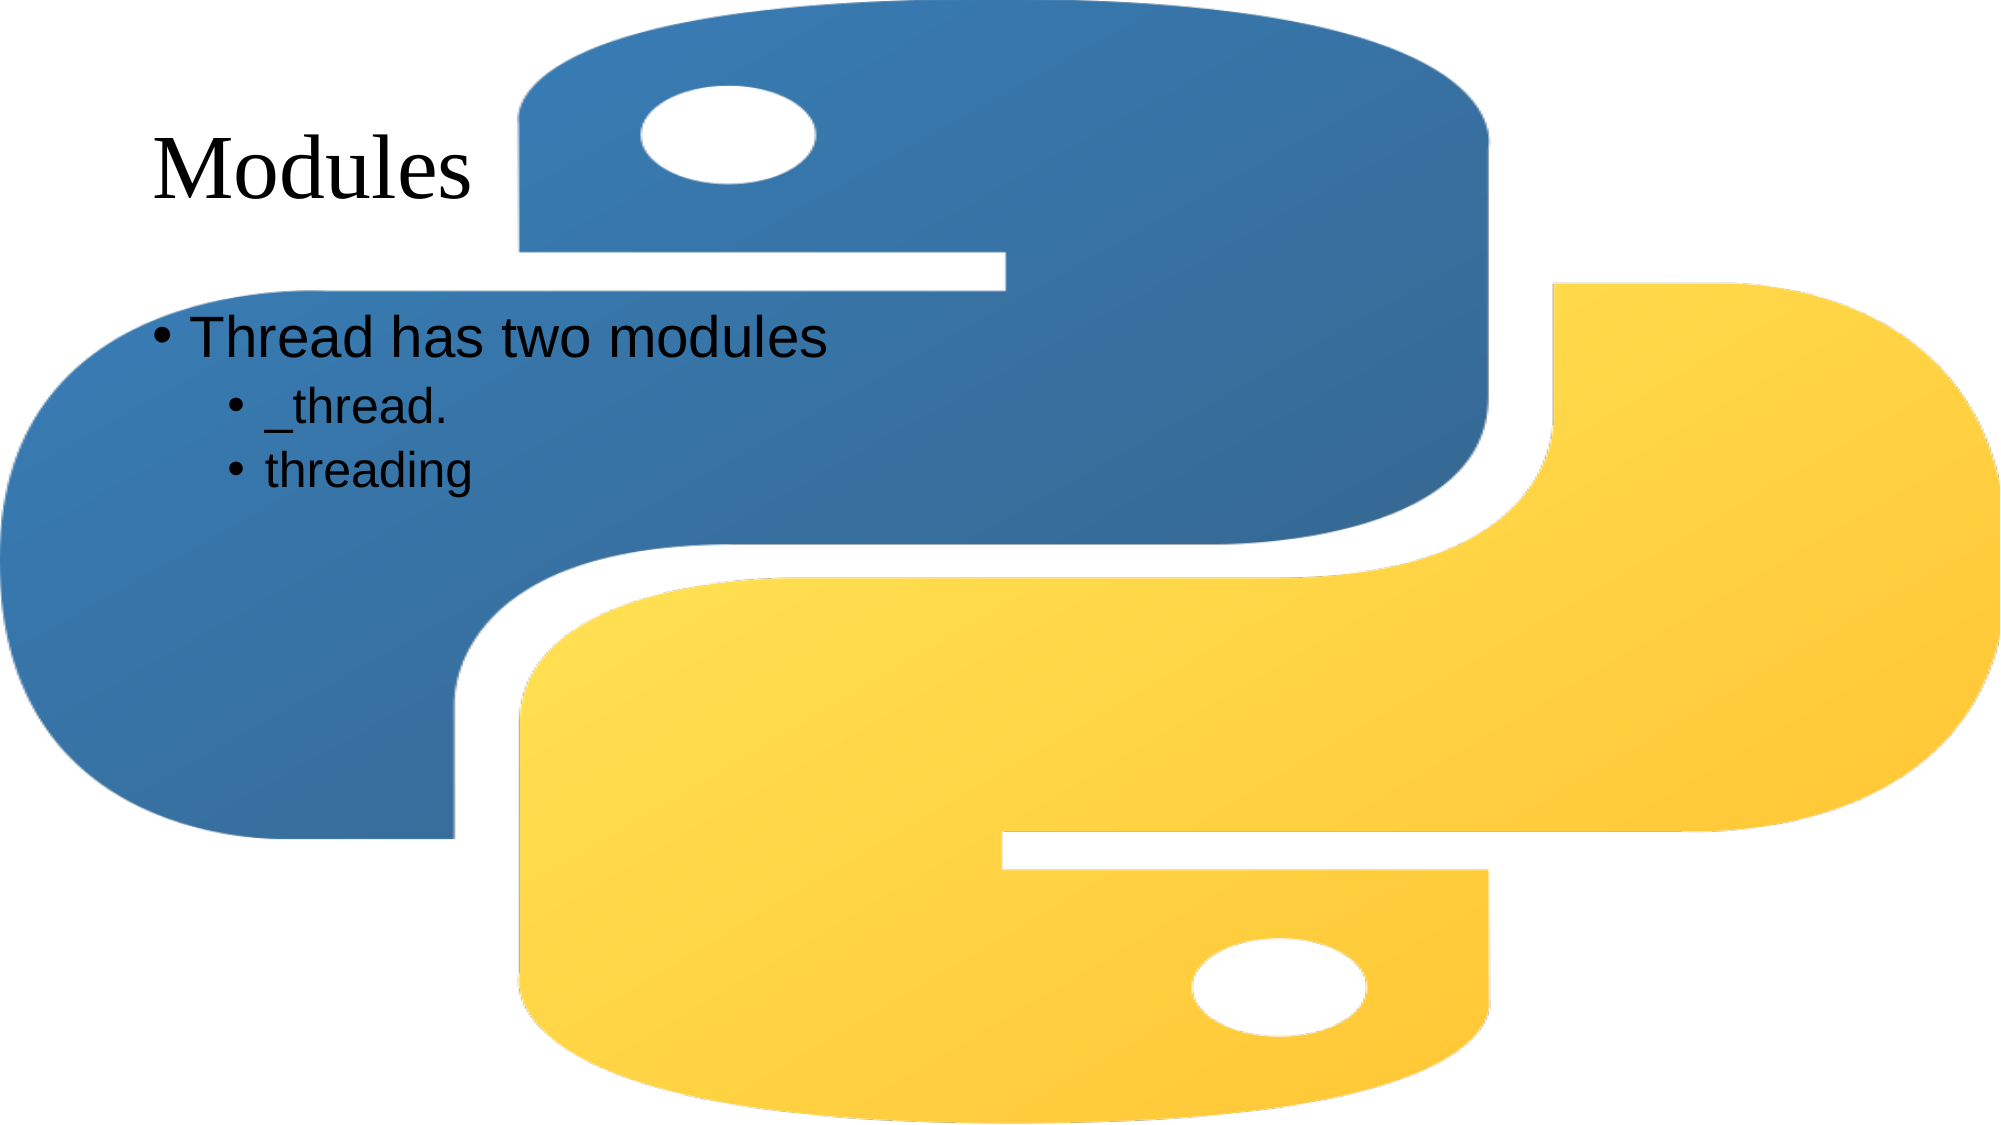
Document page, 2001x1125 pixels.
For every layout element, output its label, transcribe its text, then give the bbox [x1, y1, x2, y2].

list Thread has two modules _thread. threading [137, 299, 1863, 1014]
title Modules [137, 59, 1863, 278]
